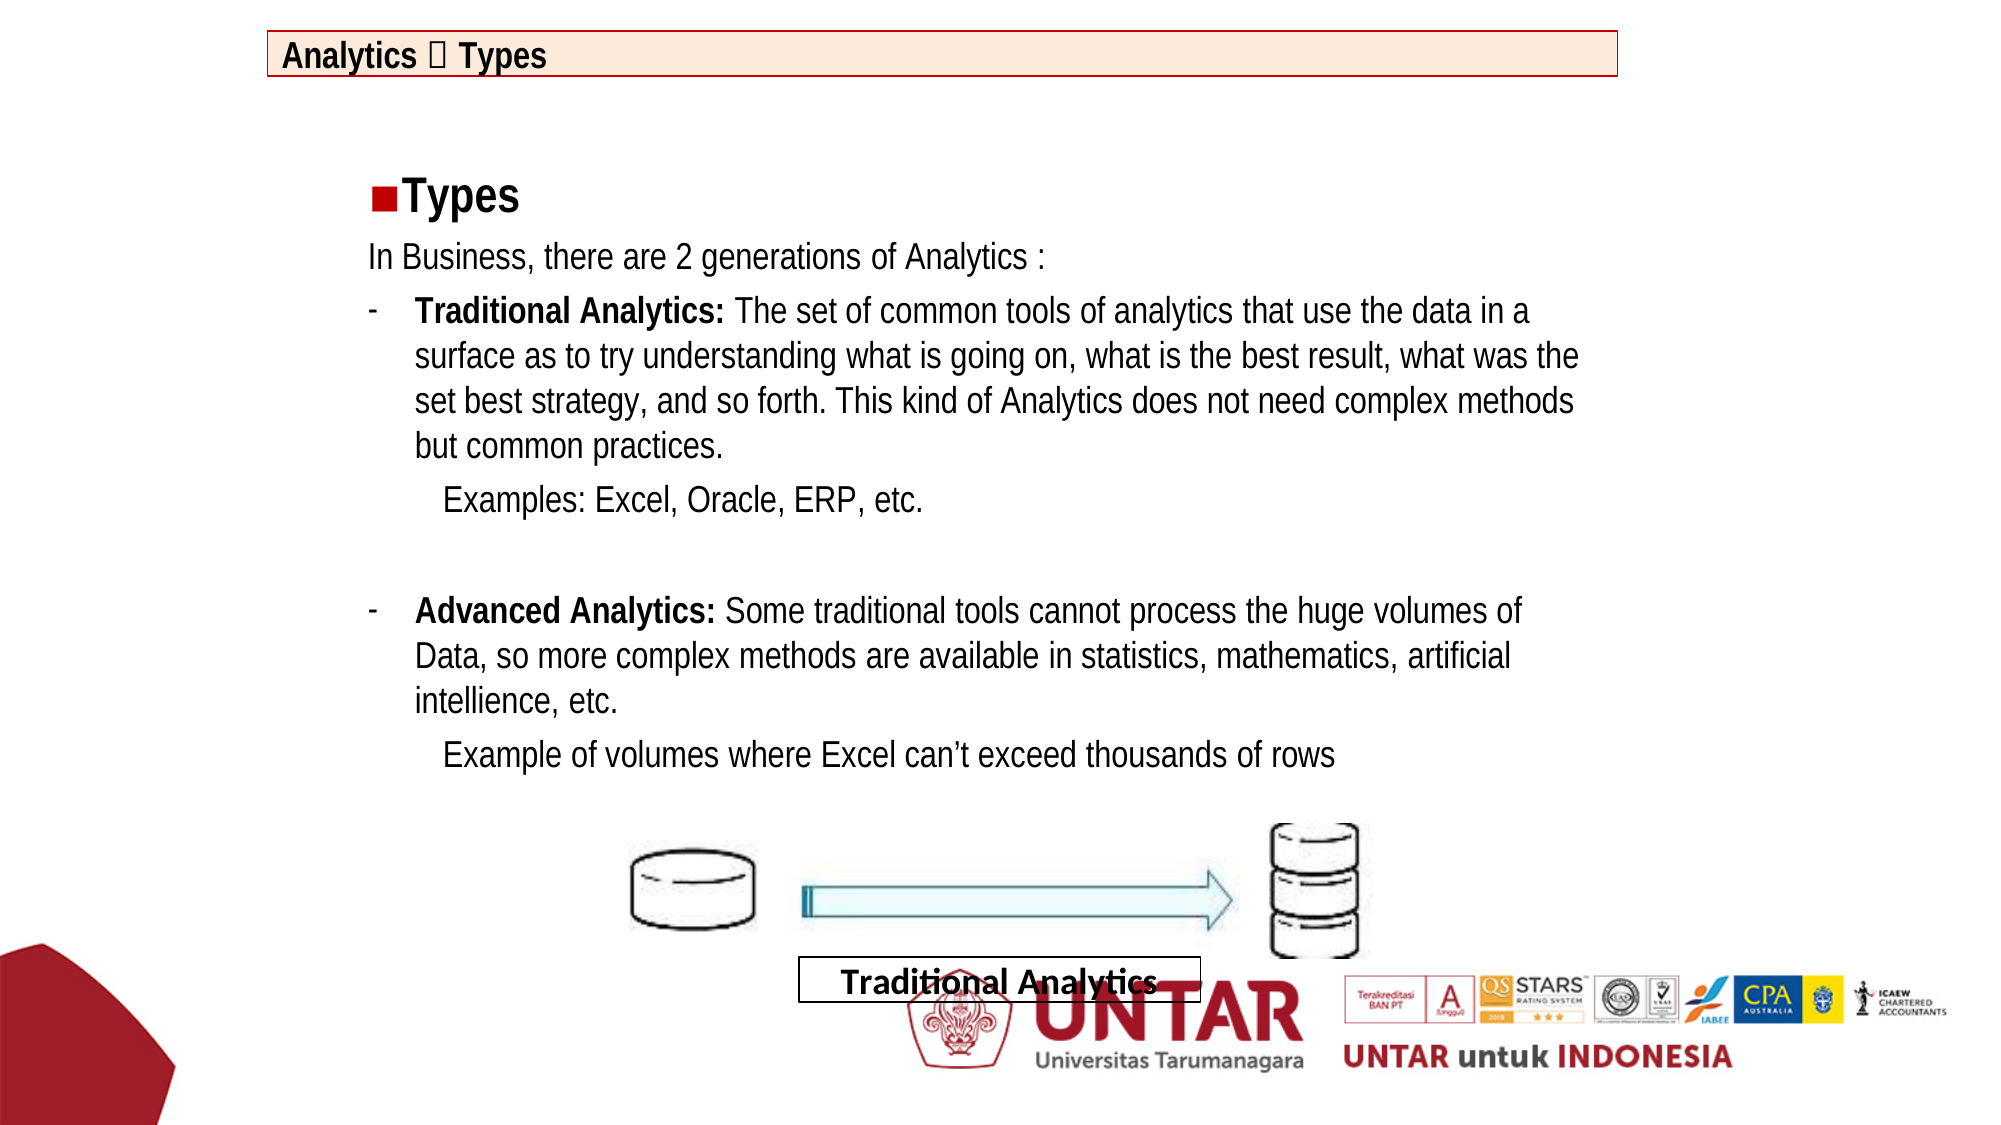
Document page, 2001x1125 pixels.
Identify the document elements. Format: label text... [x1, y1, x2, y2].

text_box Analytics  Types [267, 30, 1618, 77]
text_box Types In Business, there are 2 generations of Analytics : Traditional Analytics: The set of common tools of analytics that use the data in a surface as to try understanding what is going on, what is the best result, what was the set best strategy, and so forth. This kind of Analytics does not need complex methods but common practices. Examples: Excel, Oracle, ERP, etc. Advanced Analytics: Some traditional tools cannot process the huge volumes of Data, so more complex methods are available in statistics, mathematics, artificial intellience, etc. Example of volumes where Excel can’t exceed thousands of rows [365, 162, 1584, 775]
picture [0, 0, 2001, 1125]
text_box [627, 823, 1372, 959]
text_box Traditional Analytics [799, 956, 1201, 1002]
